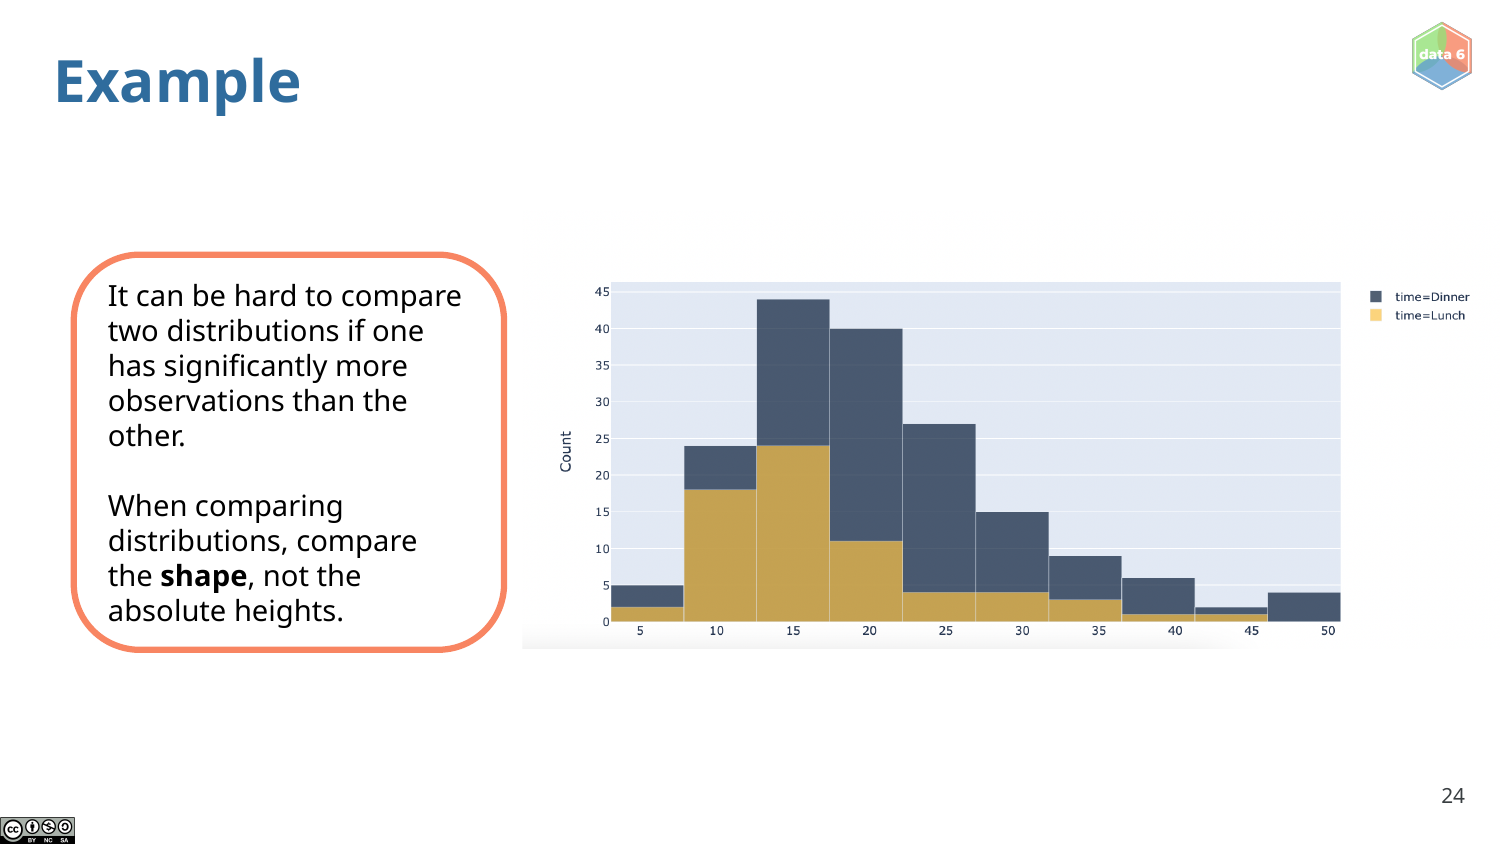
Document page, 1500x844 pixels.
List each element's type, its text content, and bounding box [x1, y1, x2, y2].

title Example [38, 29, 1255, 94]
slide_number ‹#› [1389, 764, 1480, 830]
text_box It can be hard to compare two distributions if one has significantly more observations than the other. When comparing distributions, compare the shape, not the absolute heights. [73, 254, 505, 650]
picture [0, 817, 75, 844]
picture [522, 210, 1500, 649]
picture [1404, 18, 1480, 94]
